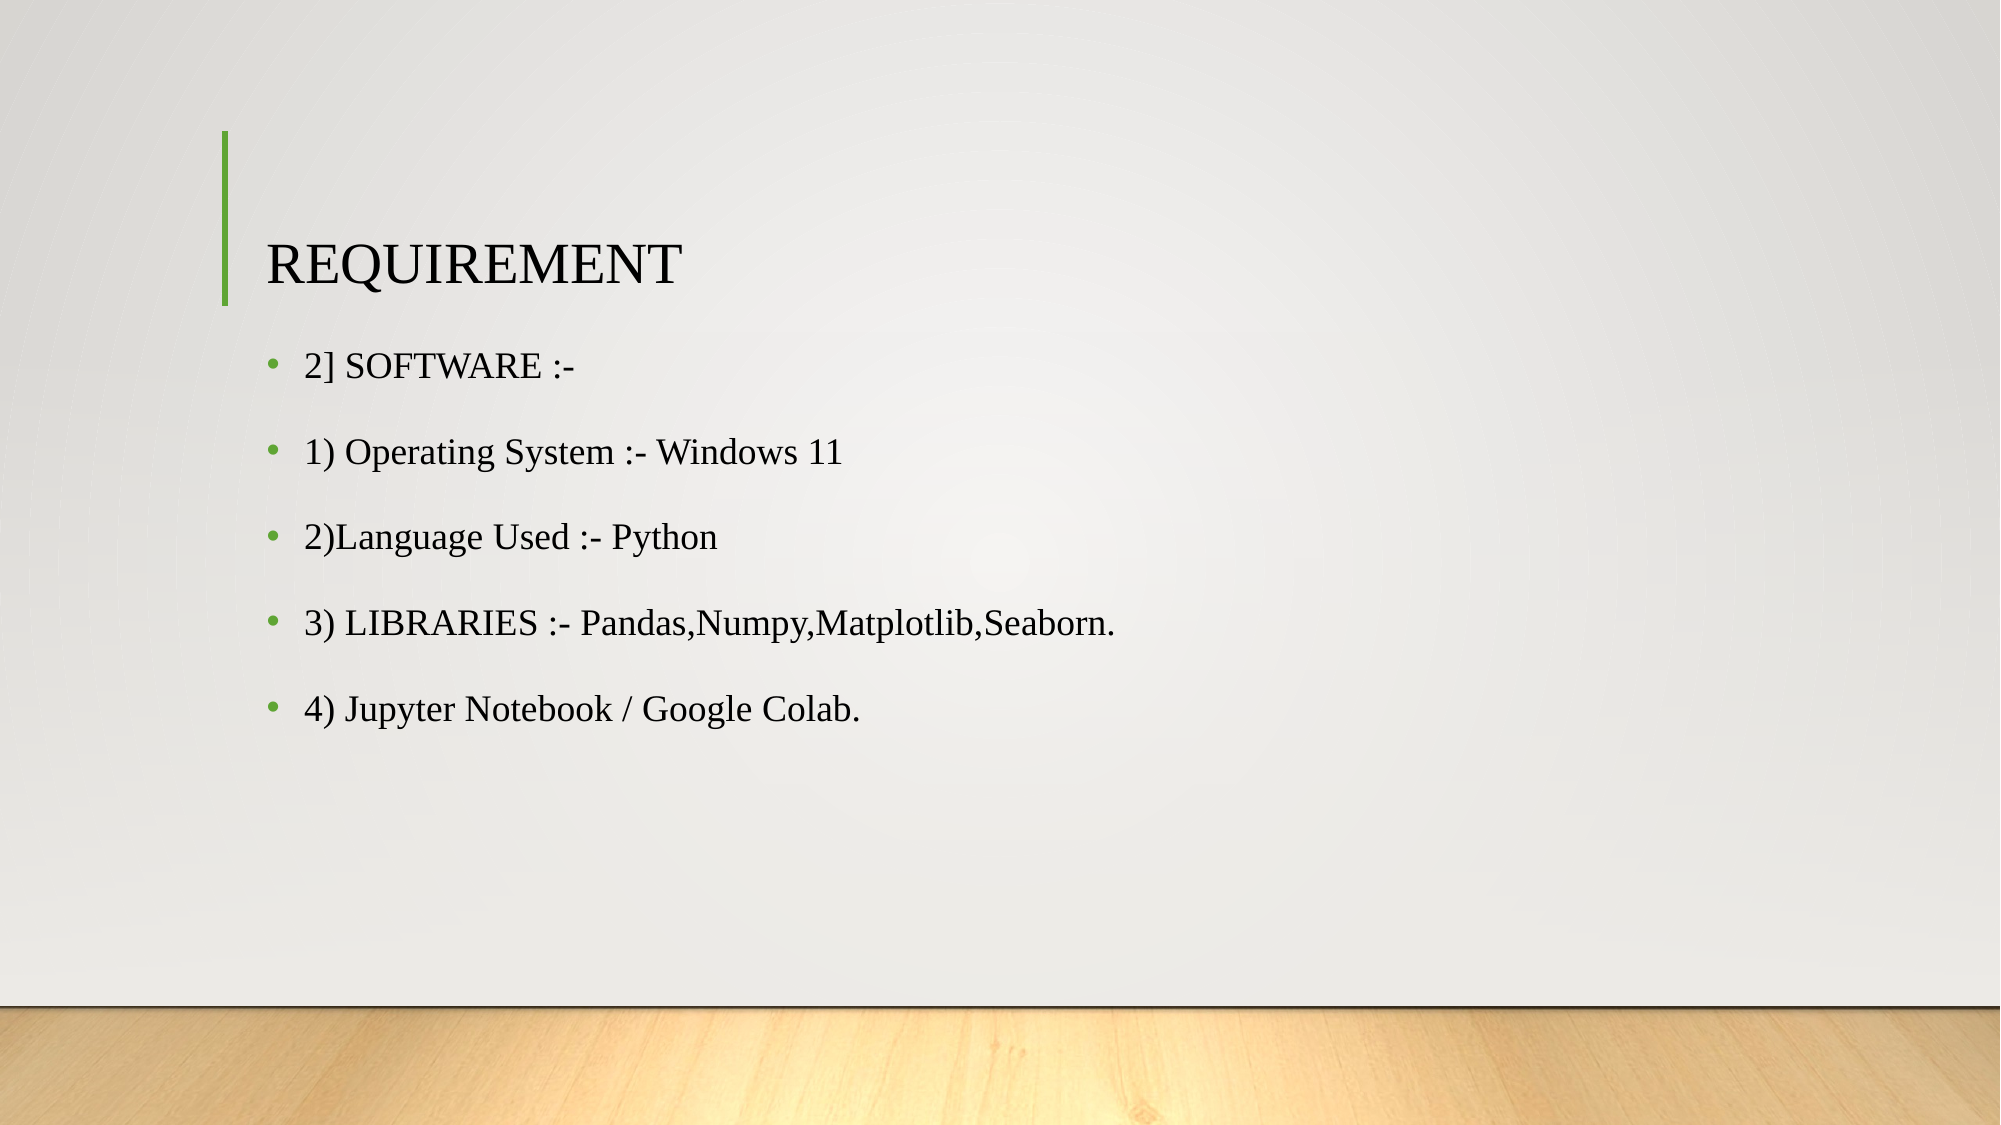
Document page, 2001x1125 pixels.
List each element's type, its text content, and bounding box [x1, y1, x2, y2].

title REQUIREMENT [251, 131, 1814, 305]
picture [0, 1006, 2000, 1125]
list 2] SOFTWARE :- 1) Operating System :- Windows 11 2)Language Used :- Python 3) LIBRARIES :- Pandas,Numpy,Matplotlib,Seaborn. 4) Jupyter Notebook / Google Colab. [251, 330, 1814, 897]
